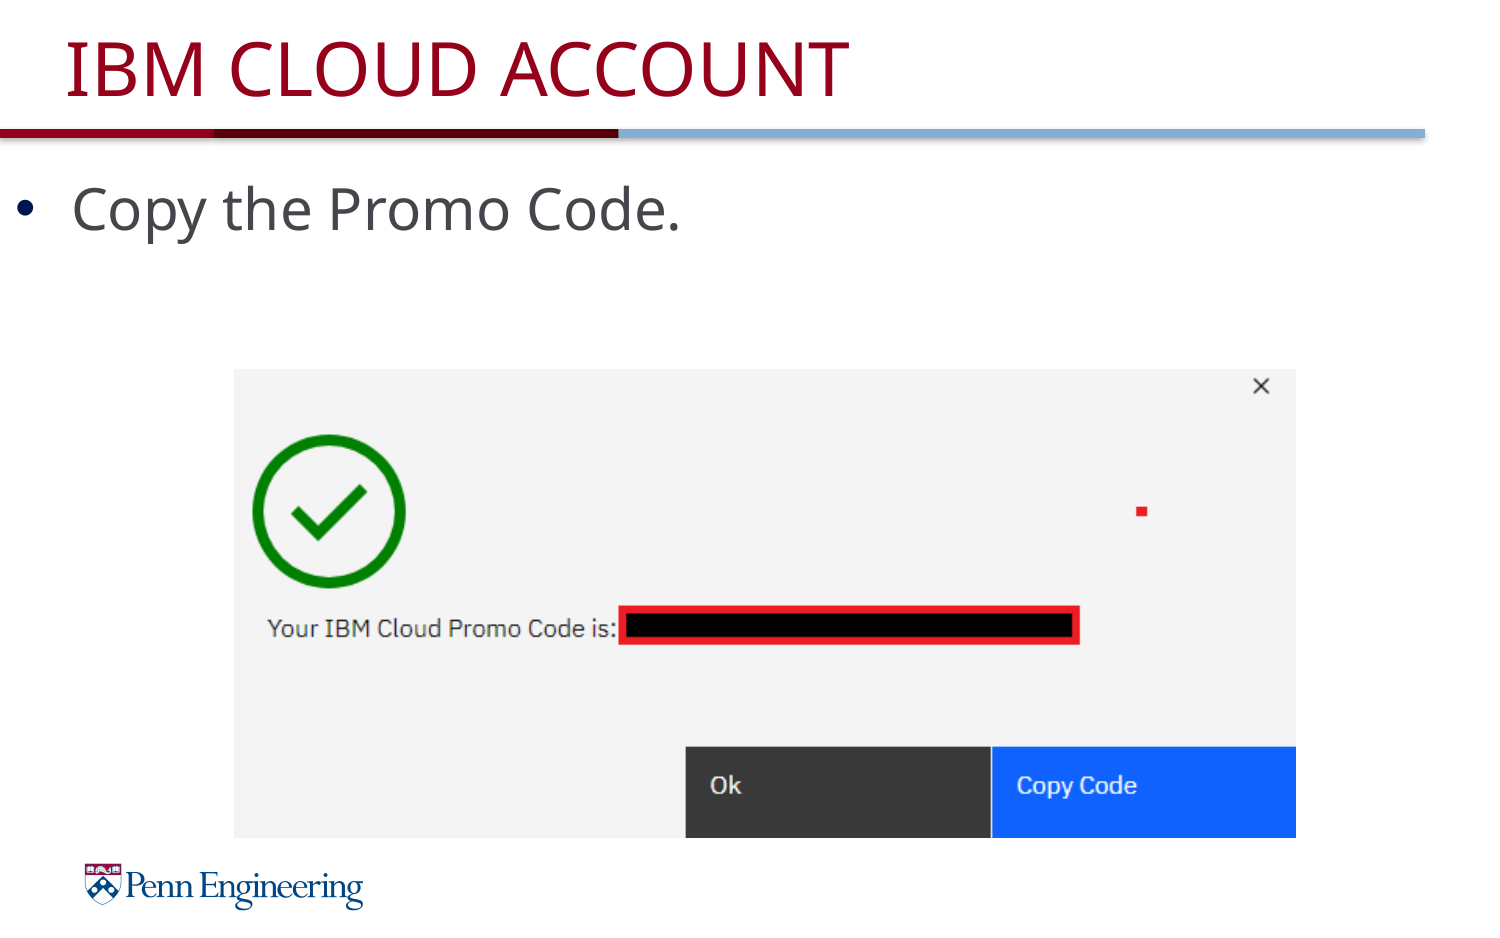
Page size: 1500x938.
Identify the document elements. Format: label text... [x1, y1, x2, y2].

list Copy the Promo Code. [0, 164, 1350, 838]
picture [234, 369, 1296, 838]
picture [75, 856, 372, 914]
title IBM CLOUD ACCOUNT [50, 2, 1401, 130]
